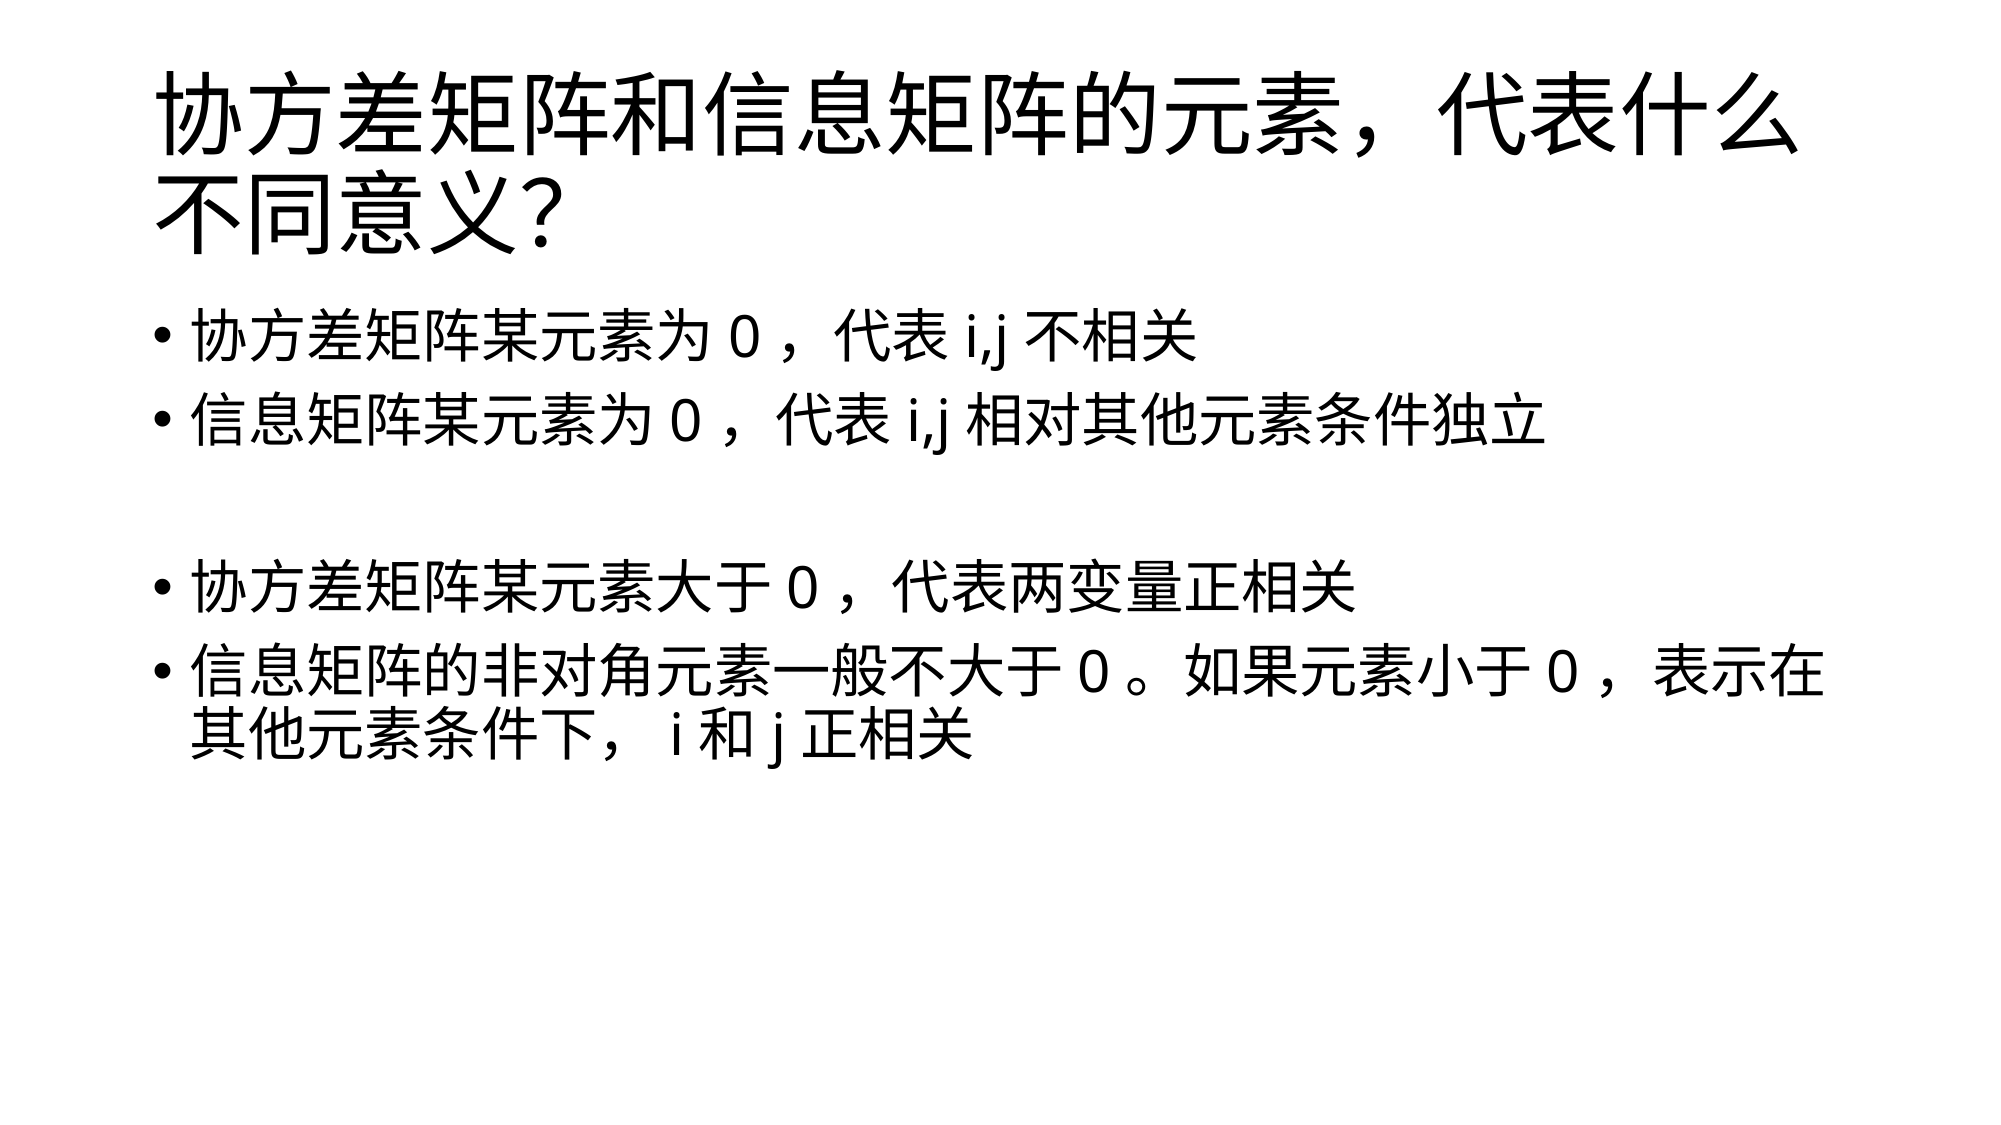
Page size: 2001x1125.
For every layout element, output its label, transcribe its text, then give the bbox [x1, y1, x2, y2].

list 协方差矩阵某元素为0，代表i,j不相关 信息矩阵某元素为0，代表i,j相对其他元素条件独立 协方差矩阵某元素大于0，代表两变量正相关 信息矩阵的非对角元素一般不大于0。如果元素小于0，表示在其他元素条件下，i和j正相关 [137, 299, 1863, 1014]
title 协方差矩阵和信息矩阵的元素，代表什么不同意义？ [137, 59, 1863, 278]
